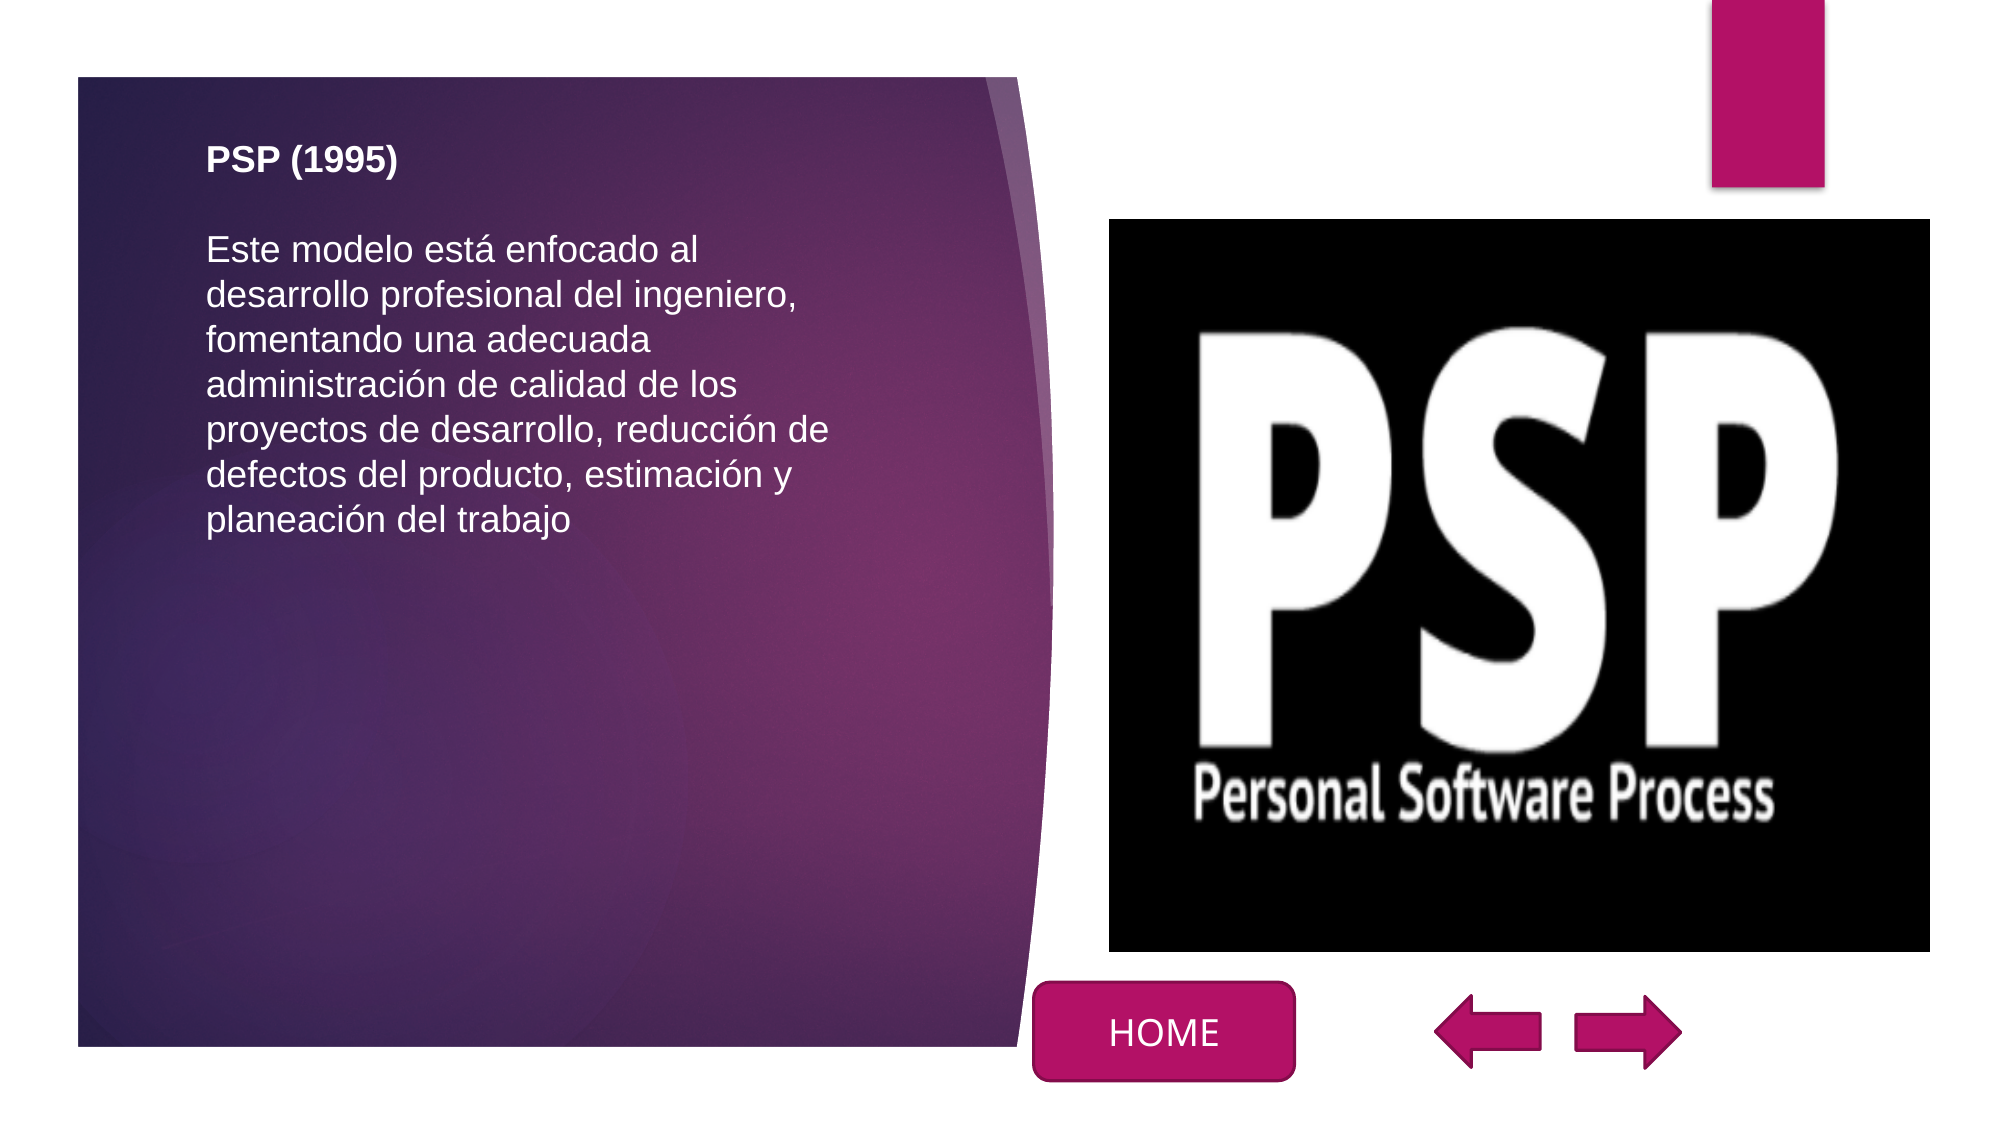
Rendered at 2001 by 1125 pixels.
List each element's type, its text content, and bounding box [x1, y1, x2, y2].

text_box [1434, 994, 1542, 1069]
text_box PSP (1995) Este modelo está enfocado al desarrollo profesional del ingeniero, fomentando una adecuada administración de calidad de los proyectos de desarrollo, reducción de defectos del producto, estimación y planeación del trabajo [191, 127, 863, 548]
text_box [1574, 994, 1682, 1070]
picture [1109, 219, 1931, 952]
text_box HOME [1032, 980, 1297, 1083]
